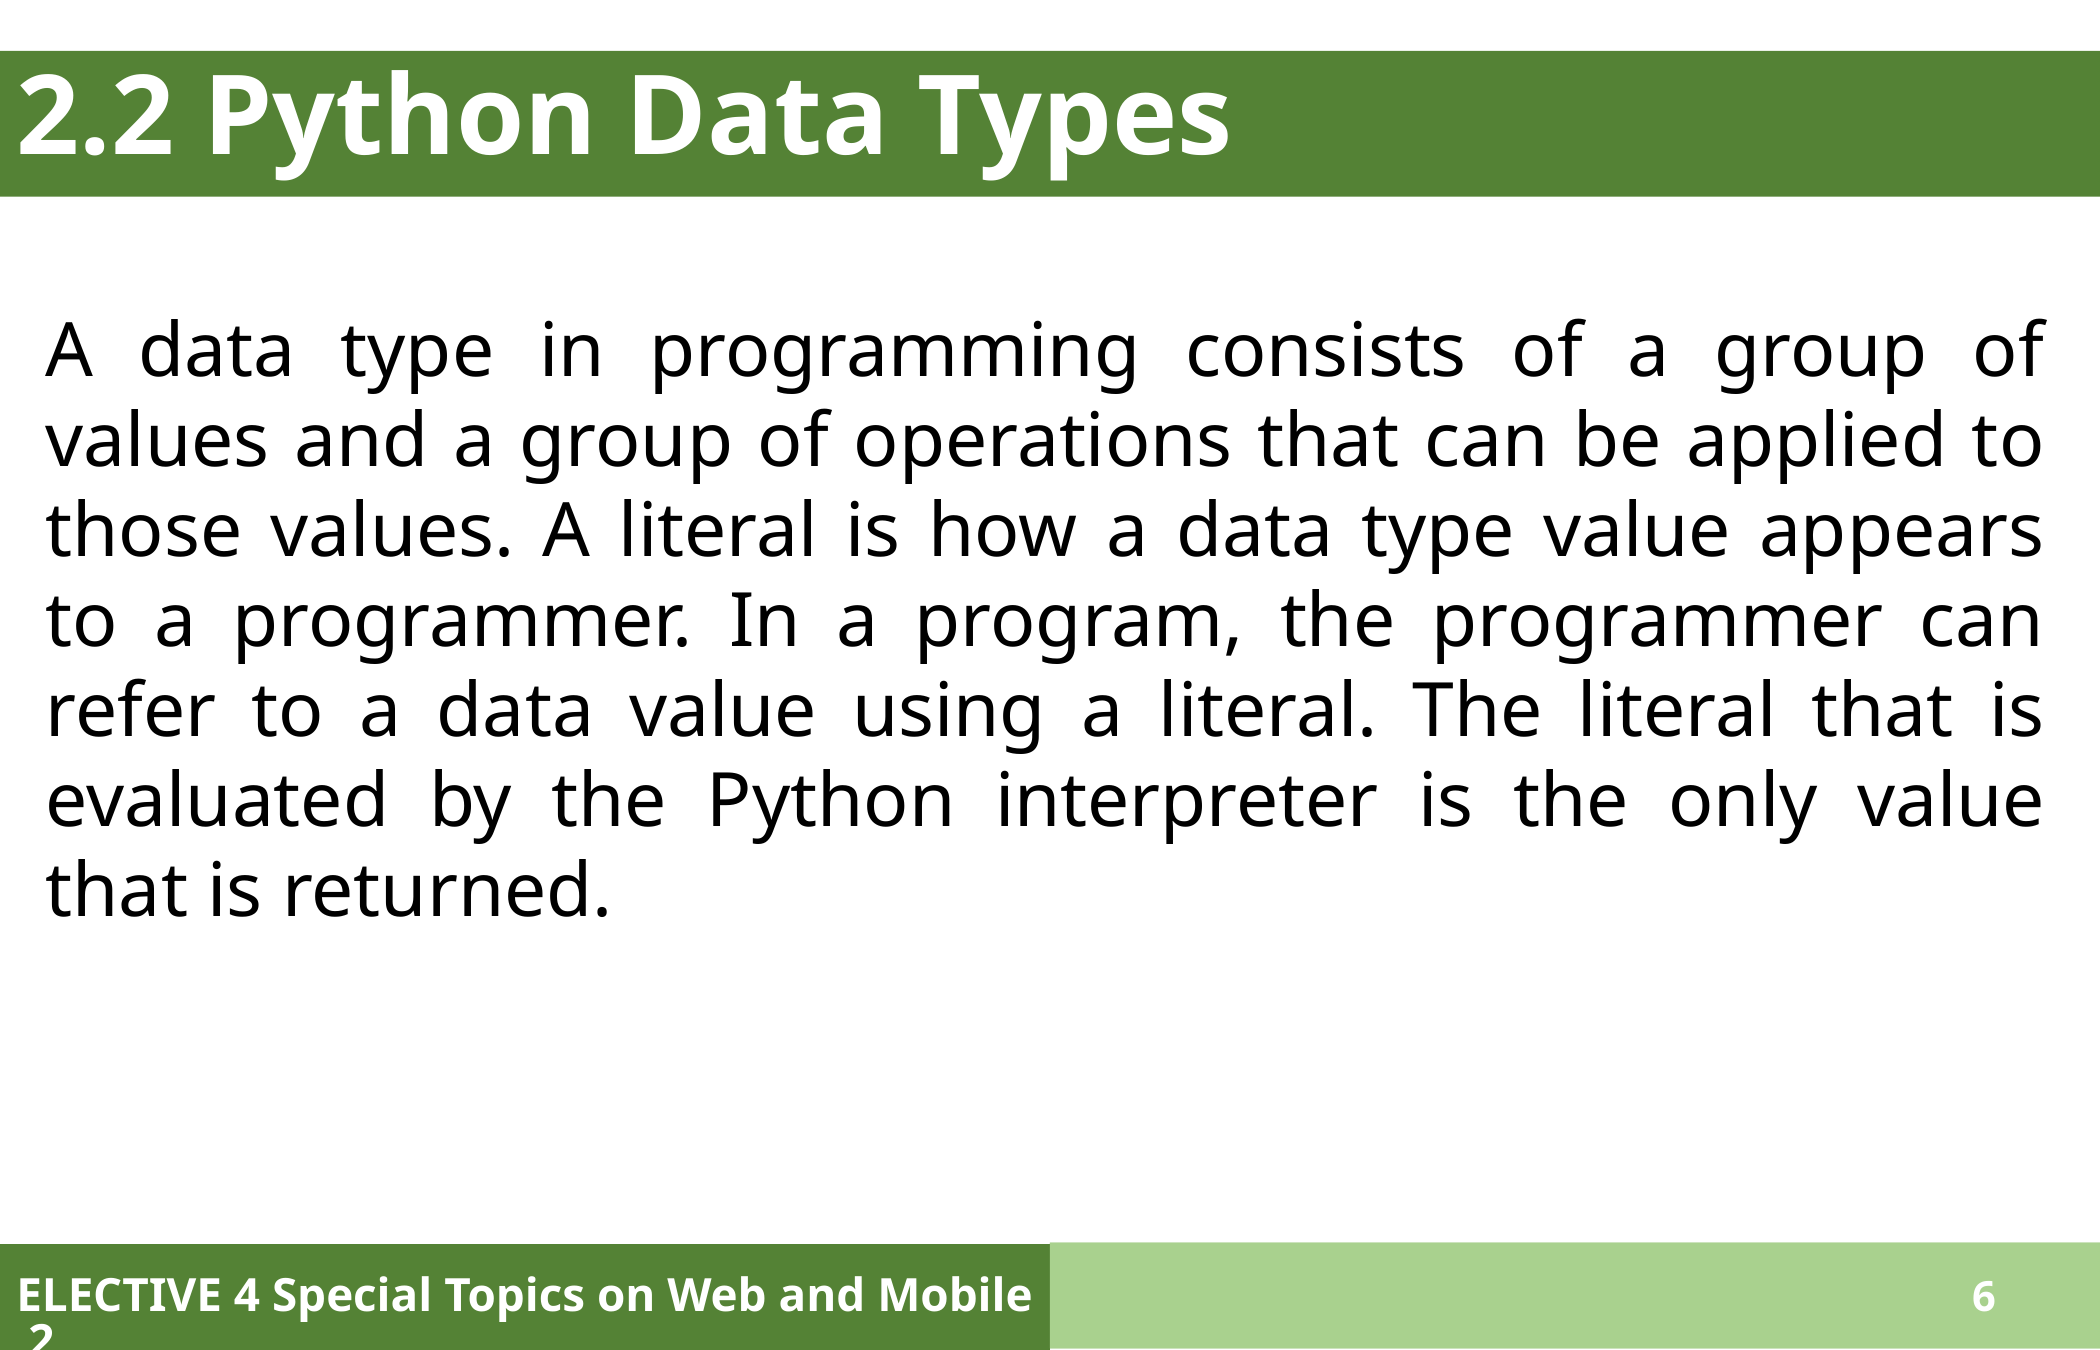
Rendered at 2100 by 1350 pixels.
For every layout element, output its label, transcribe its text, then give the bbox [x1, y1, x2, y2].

text_box A data type in programming consists of a group of values and a group of operations that can be applied to those values. A literal is how a data type value appears to a programmer. In a program, the programmer can refer to a data value using a literal. The literal that is evaluated by the Python interpreter is the only value that is returned. [29, 292, 2063, 940]
slide_number 6 [1955, 1261, 2041, 1333]
title 2.2 Python Data Types [0, 45, 1927, 192]
footer ELECTIVE 4 Special Topics on Web and Mobile 2 [0, 1261, 1050, 1333]
